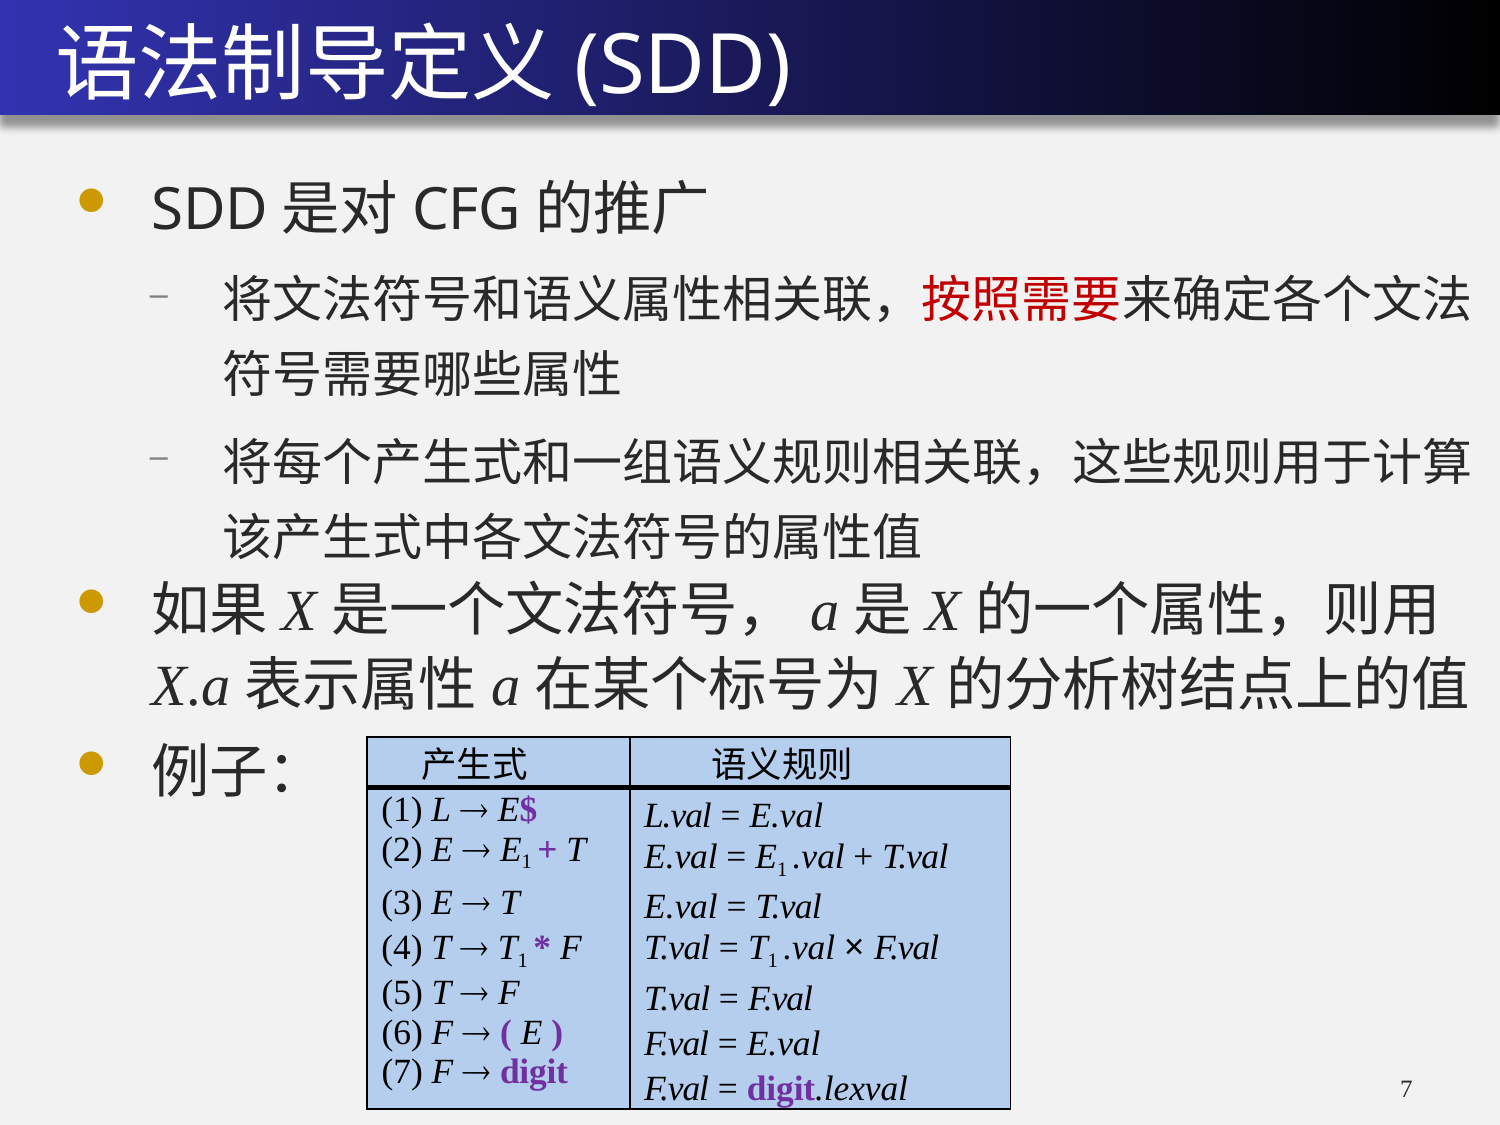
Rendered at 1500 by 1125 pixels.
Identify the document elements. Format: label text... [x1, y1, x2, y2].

table_header 产生式 [368, 738, 629, 785]
text_box 语法制导定义(SDD) [53, 8, 1141, 111]
text_box SDD是对CFG的推广 将文法符号和语义属性相关联，按照需要来确定各个文法符号需要哪些属性 将每个产生式和一组语义规则相关联，这些规则用于计算该产生式中各文法符号的属性值 如果X是一个文法符号，a是X的一个属性，则用X.a表示属性a在某个标号为X的分析树结点上的值 [74, 163, 1482, 718]
slide_number 6 [1368, 1077, 1482, 1103]
text_box 例子： [74, 727, 329, 805]
table_header 语义规则 [631, 738, 1010, 785]
table_cell L.val = E.val E.val = E1 .val + T.val E.val = T.val T.val = T1 .val ×F.val T.val = F.val F.val = E.val F.val = digit.lexval [631, 790, 1010, 1108]
table_cell (1) L  E$ (2) E  E1 + T (3) E  T (4) T  T1 * F (5) T  F (6) F  ( E ) (7) F  digit [368, 790, 629, 1108]
